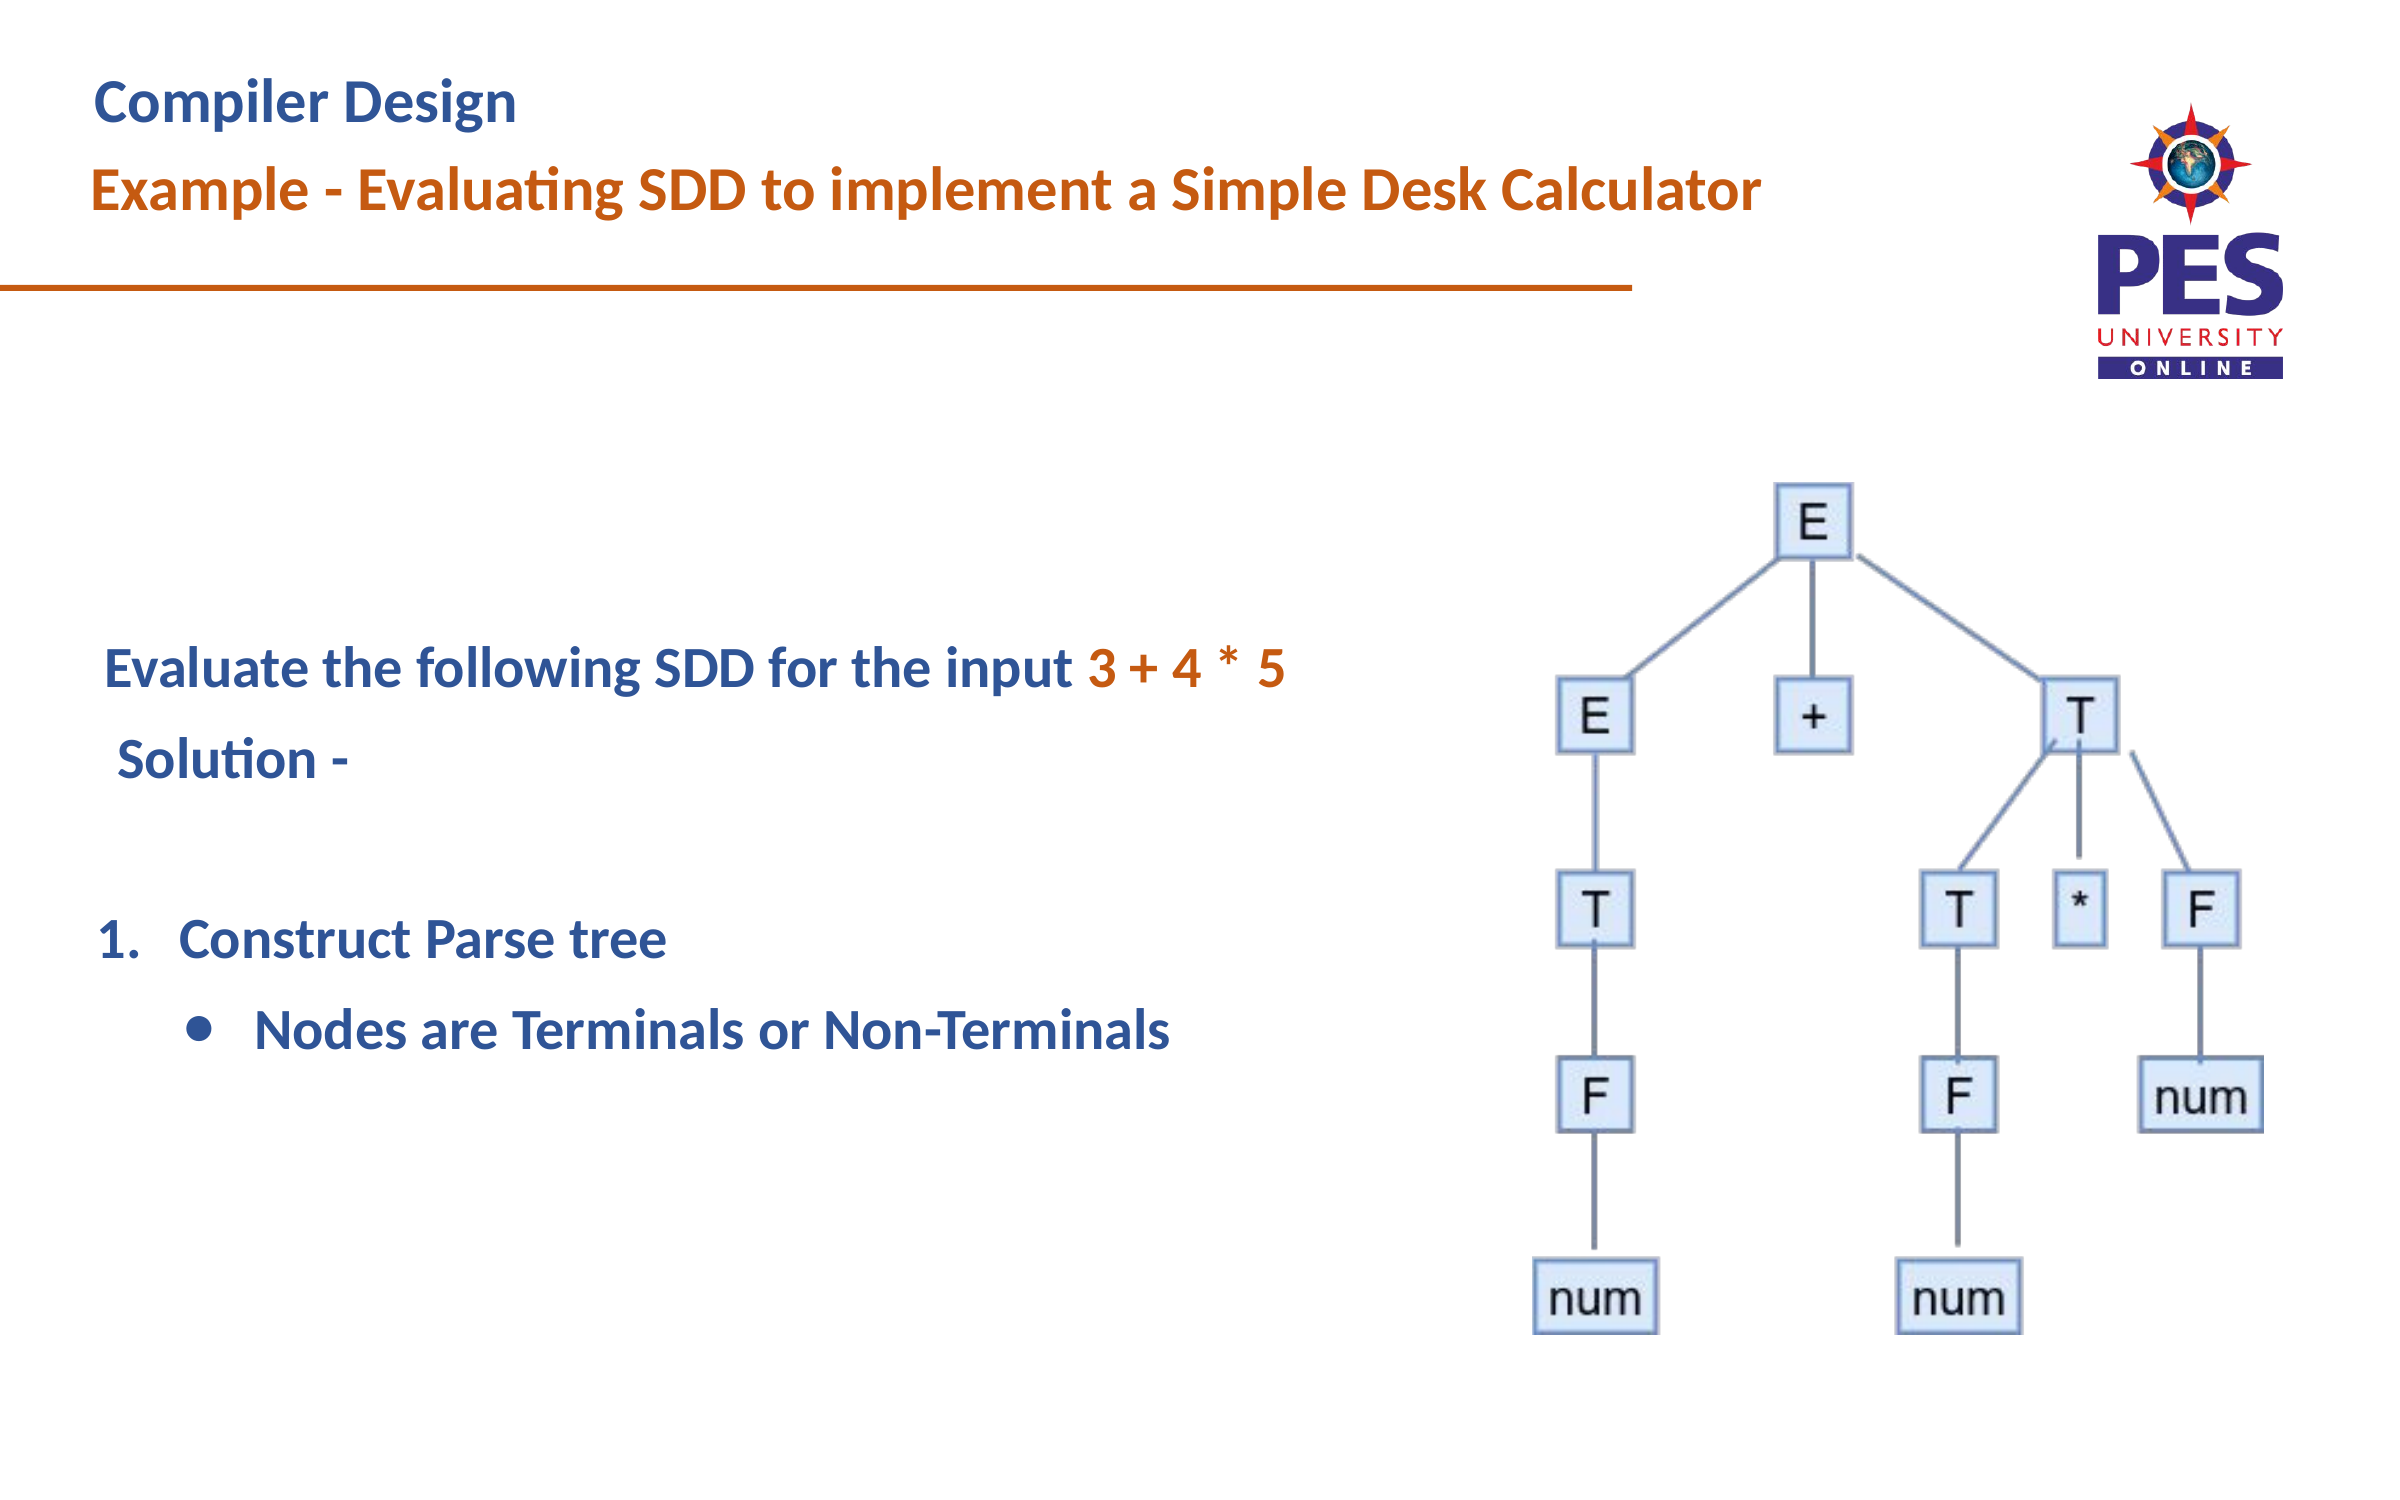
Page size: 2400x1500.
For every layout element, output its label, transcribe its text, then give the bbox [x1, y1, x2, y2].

picture [1532, 481, 2264, 1335]
text_box [0, 284, 1633, 291]
title Compiler Design Example - Evaluating SDD to implement a Simple Desk Calculator [88, 46, 1765, 311]
picture [2098, 102, 2283, 379]
text_box Evaluate the following SDD for the input 3 + 4 * 5 Solution - Construct Parse tree Nodes are Terminals or Non-Terminals [94, 606, 1290, 1061]
